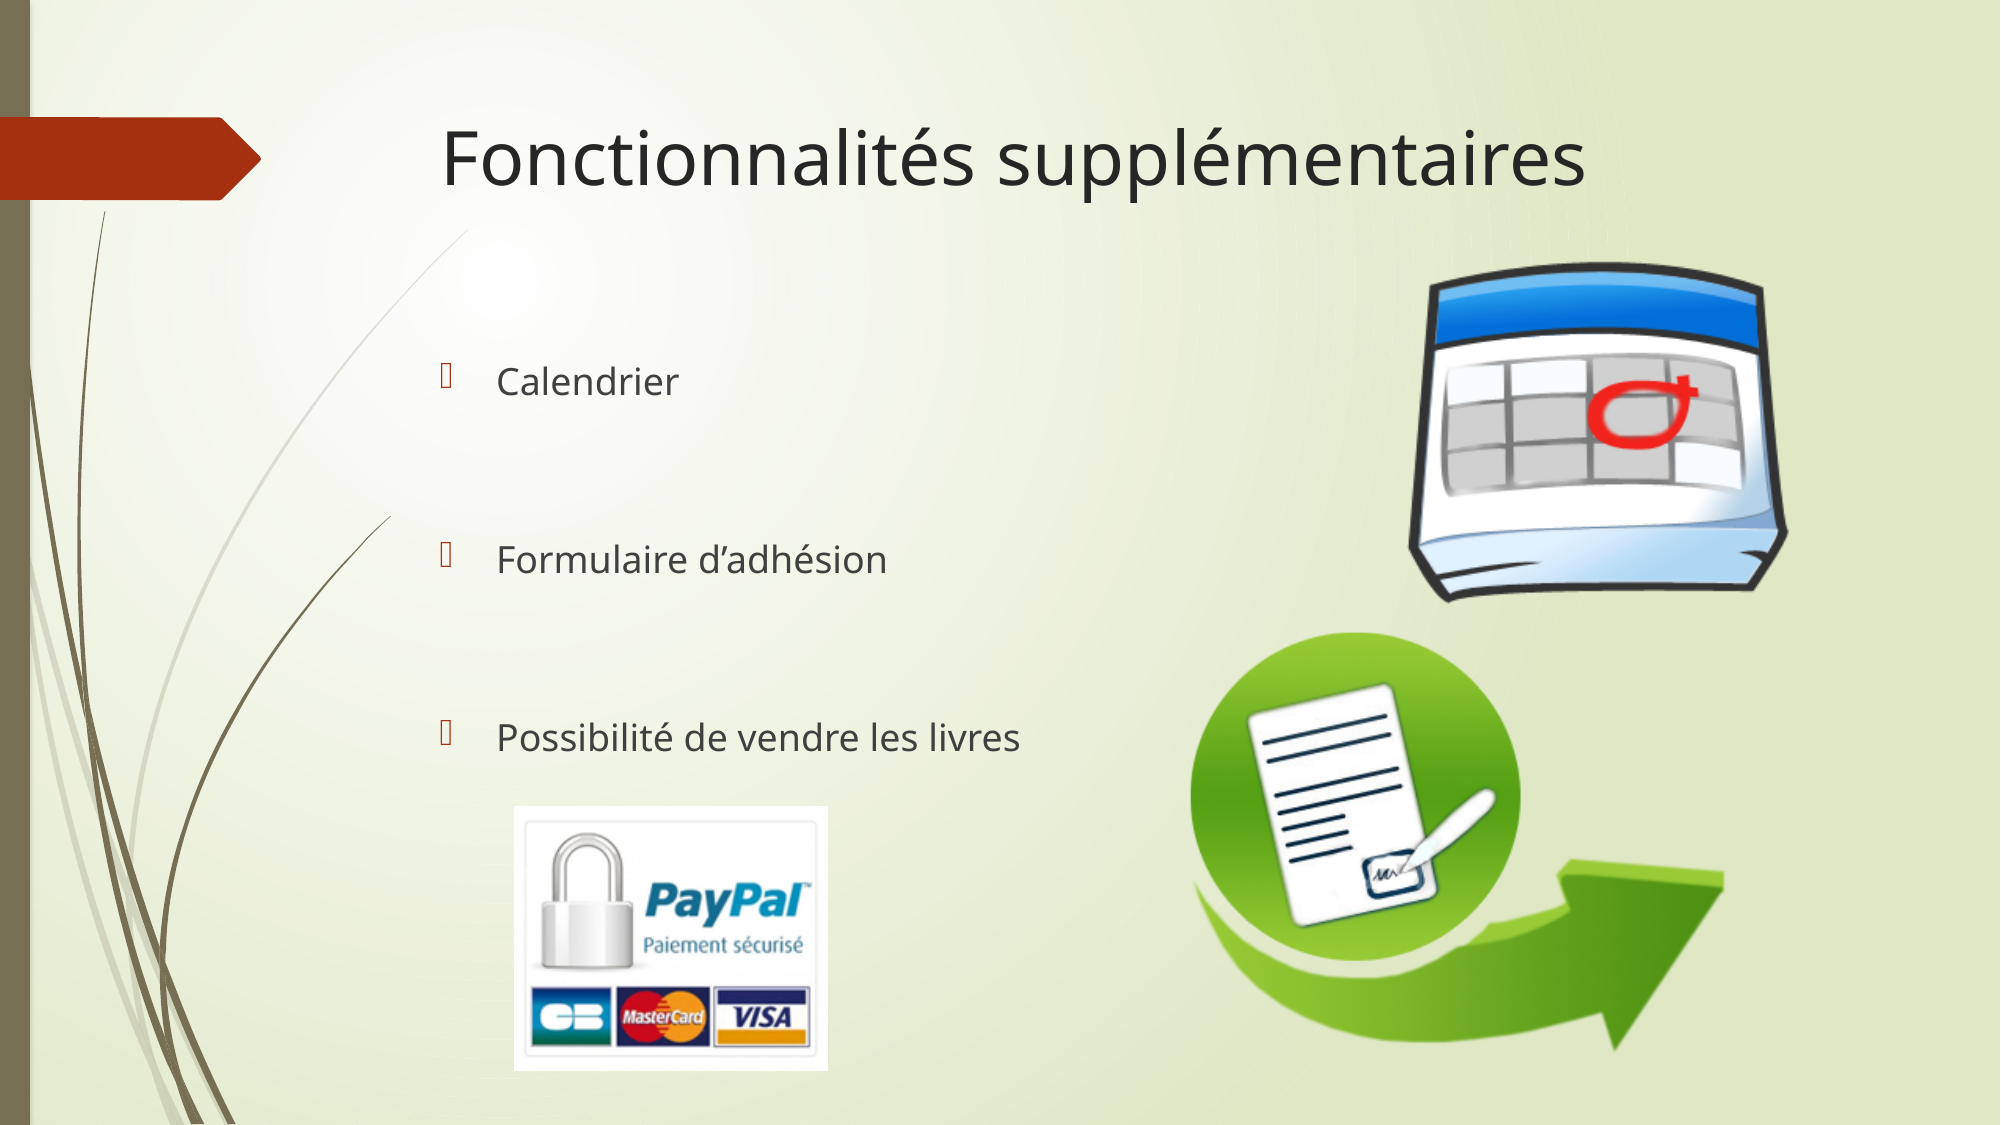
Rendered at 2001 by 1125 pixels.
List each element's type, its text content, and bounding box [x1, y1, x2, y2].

title Fonctionnalités supplémentaires [425, 102, 1888, 313]
list Calendrier [424, 350, 711, 413]
picture [1175, 220, 1796, 1070]
text_box Formulaire d’adhésion [424, 528, 917, 591]
text_box Possibilité de vendre les livres [424, 706, 1059, 770]
picture [514, 806, 828, 1072]
